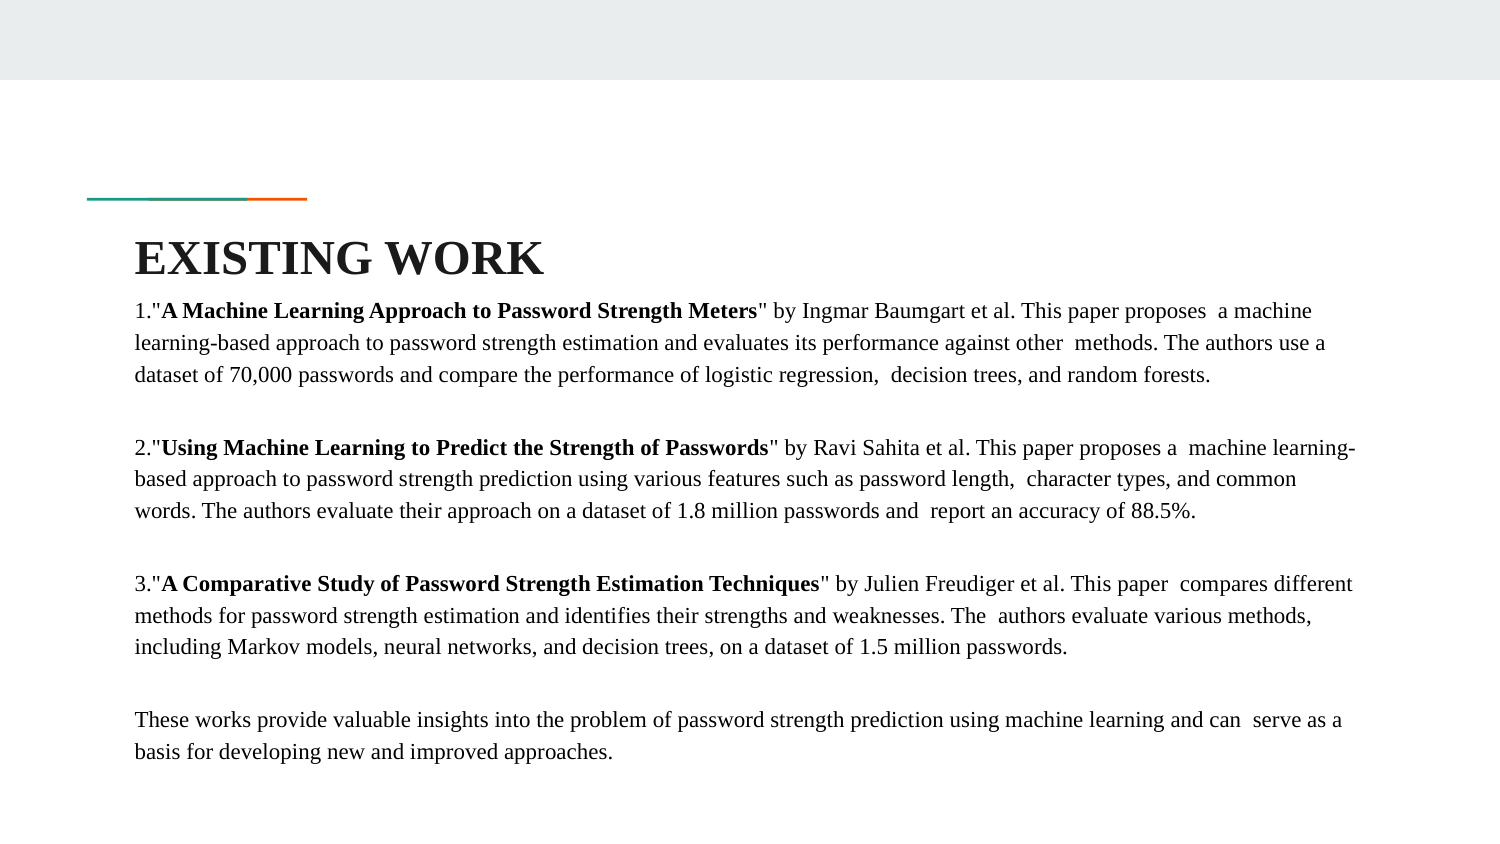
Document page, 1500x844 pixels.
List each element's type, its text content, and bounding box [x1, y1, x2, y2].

title EXISTING WORK [119, 210, 1381, 276]
list 1."A Machine Learning Approach to Password Strength Meters" by Ingmar Baumgart et al. This paper proposes a machine learning-based approach to password strength estimation and evaluates its performance against other methods. The authors use a dataset of 70,000 passwords and compare the performance of logistic regression, decision trees, and random forests. 2."Using Machine Learning to Predict the Strength of Passwords" by Ravi Sahita et al. This paper proposes a machine learning-based approach to password strength prediction using various features such as password length, character types, and common words. The authors evaluate their approach on a dataset of 1.8 million passwords and report an accuracy of 88.5%. 3."A Comparative Study of Password Strength Estimation Techniques" by Julien Freudiger et al. This paper compares different methods for password strength estimation and identifies their strengths and weaknesses. The authors evaluate various methods, including Markov models, neural networks, and decision trees, on a dataset of 1.5 million passwords. These works provide valuable insights into the problem of password strength prediction using machine learning and can serve as a basis for developing new and improved approaches. [119, 276, 1381, 778]
